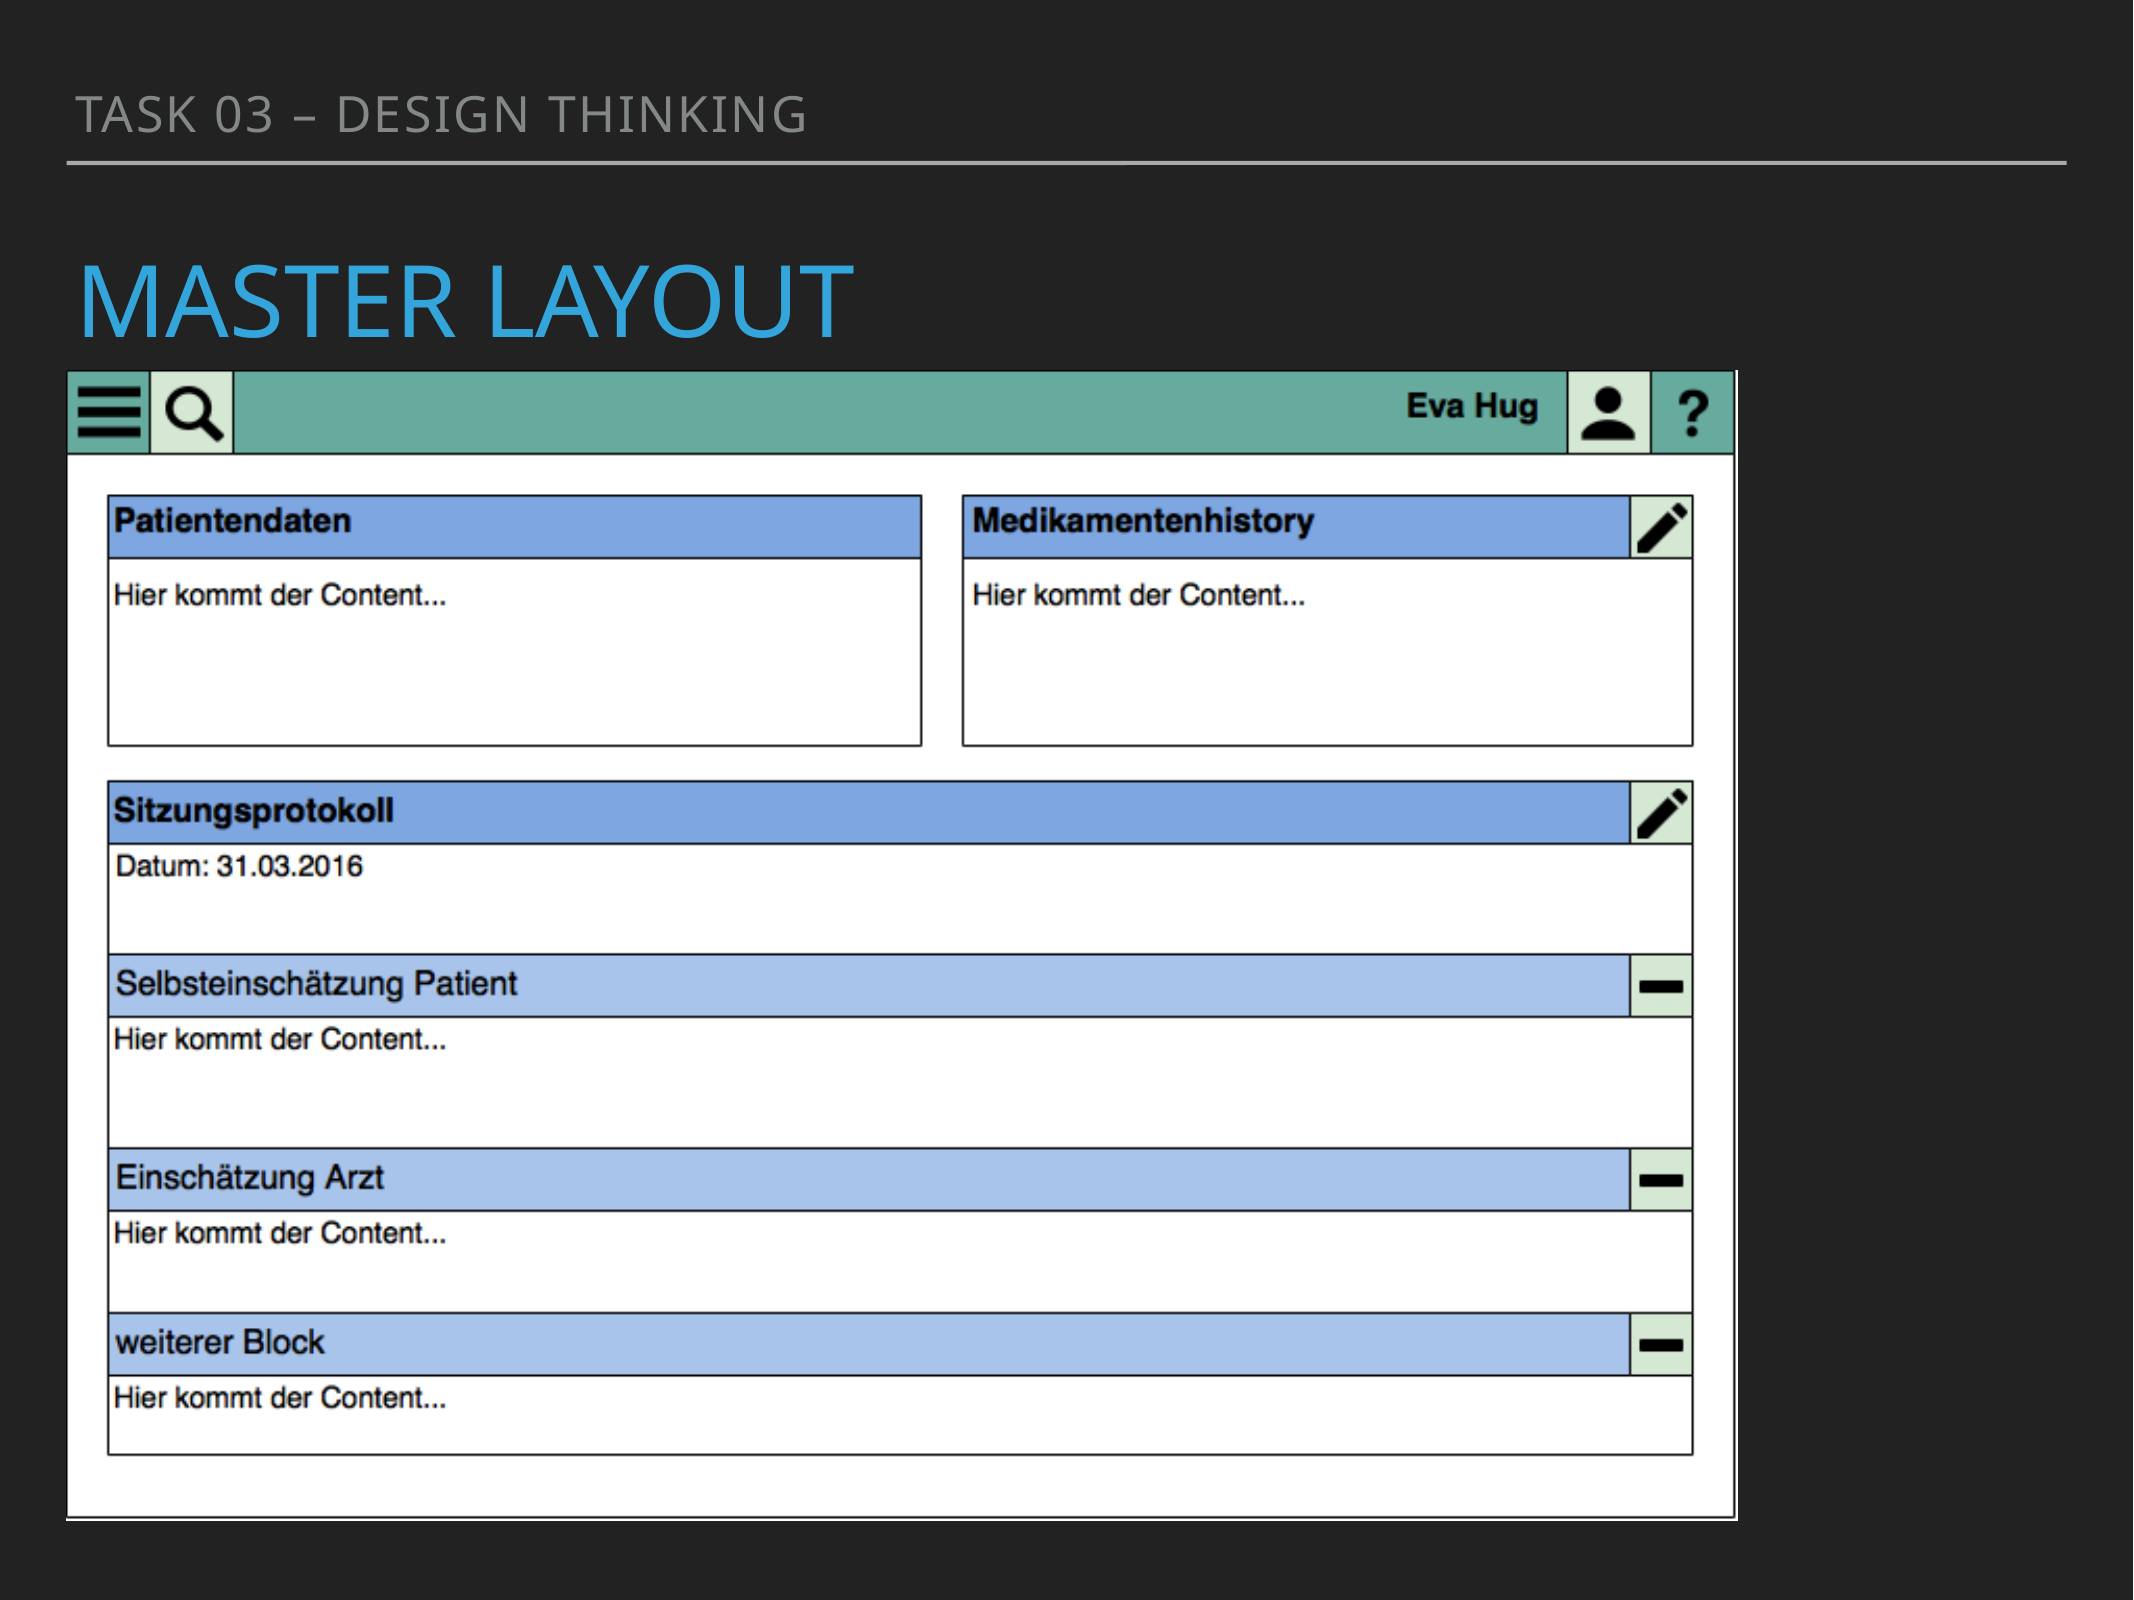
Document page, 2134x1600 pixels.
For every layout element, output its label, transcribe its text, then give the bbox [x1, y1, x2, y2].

title Master Layout [66, 251, 2068, 372]
picture [66, 370, 1738, 1521]
list TASK 03 – Design Thinking [66, 82, 1901, 151]
